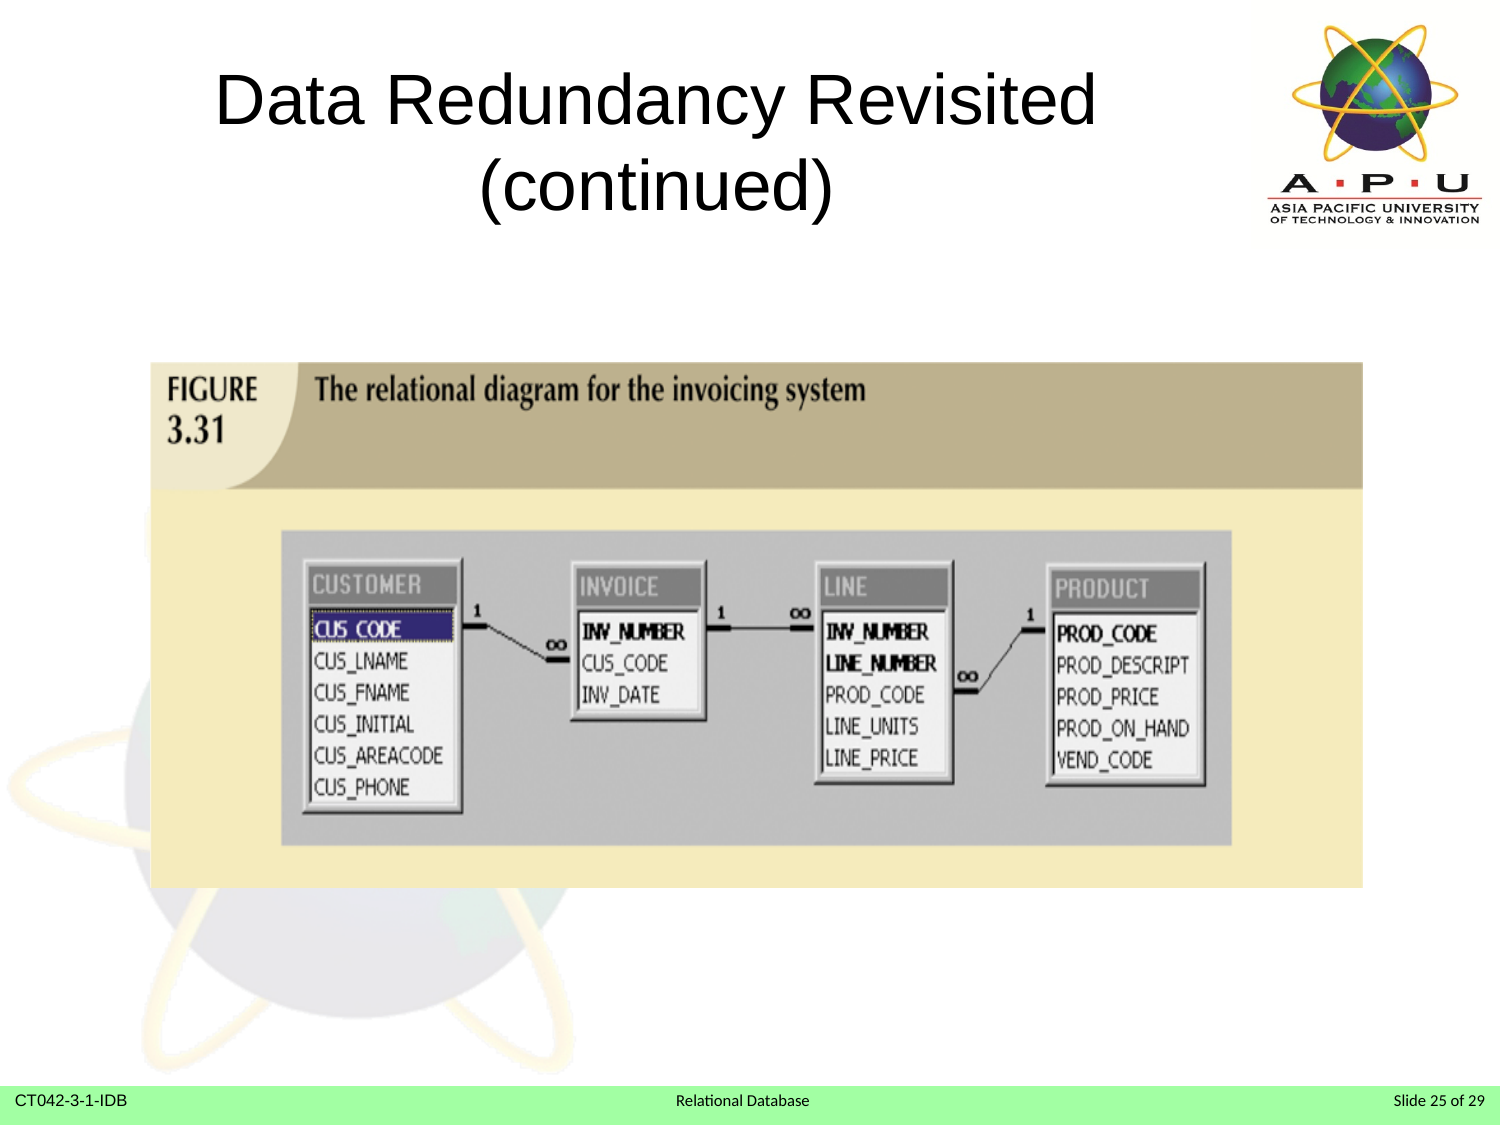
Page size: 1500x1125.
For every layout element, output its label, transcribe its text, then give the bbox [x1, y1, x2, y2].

picture [1251, 0, 1500, 249]
title Data Redundancy Revisited (continued) [79, 45, 1235, 233]
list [149, 362, 1363, 888]
